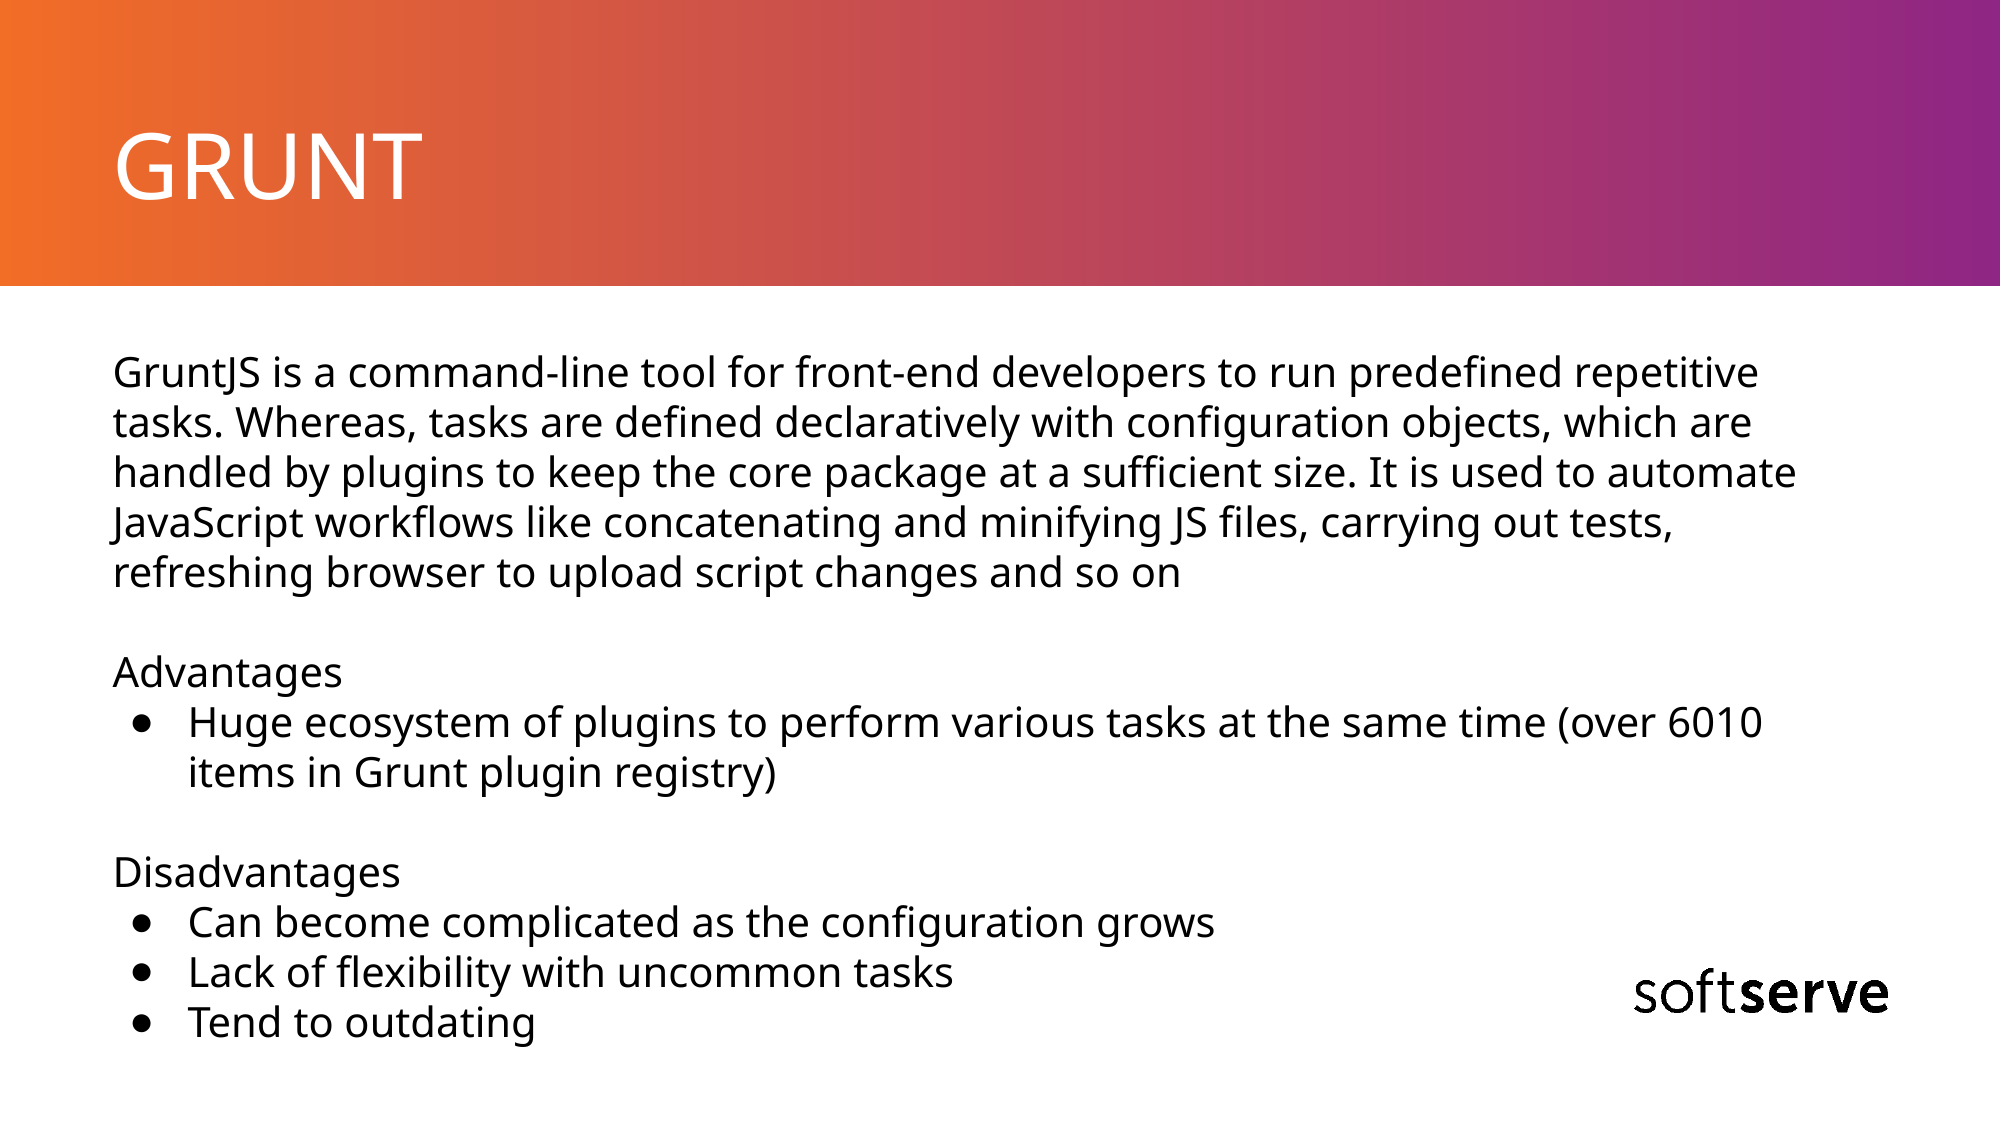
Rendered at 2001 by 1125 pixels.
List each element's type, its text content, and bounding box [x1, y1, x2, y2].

picture [1634, 968, 1888, 1013]
title GRUNT [112, 112, 1888, 225]
list GruntJS is a command-line tool for front-end developers to run predefined repetitive tasks. Whereas, tasks are defined declaratively with configuration objects, which are handled by plugins to keep the core package at a sufficient size. It is used to automate JavaScript workflows like concatenating and minifying JS files, carrying out tests, refreshing browser to upload script changes and so on Advantages Huge ecosystem of plugins to perform various tasks at the same time (over 6010 items in Grunt plugin registry) Disadvantages Can become complicated as the configuration grows Lack of flexibility with uncommon tasks Tend to outdating [112, 338, 1888, 901]
